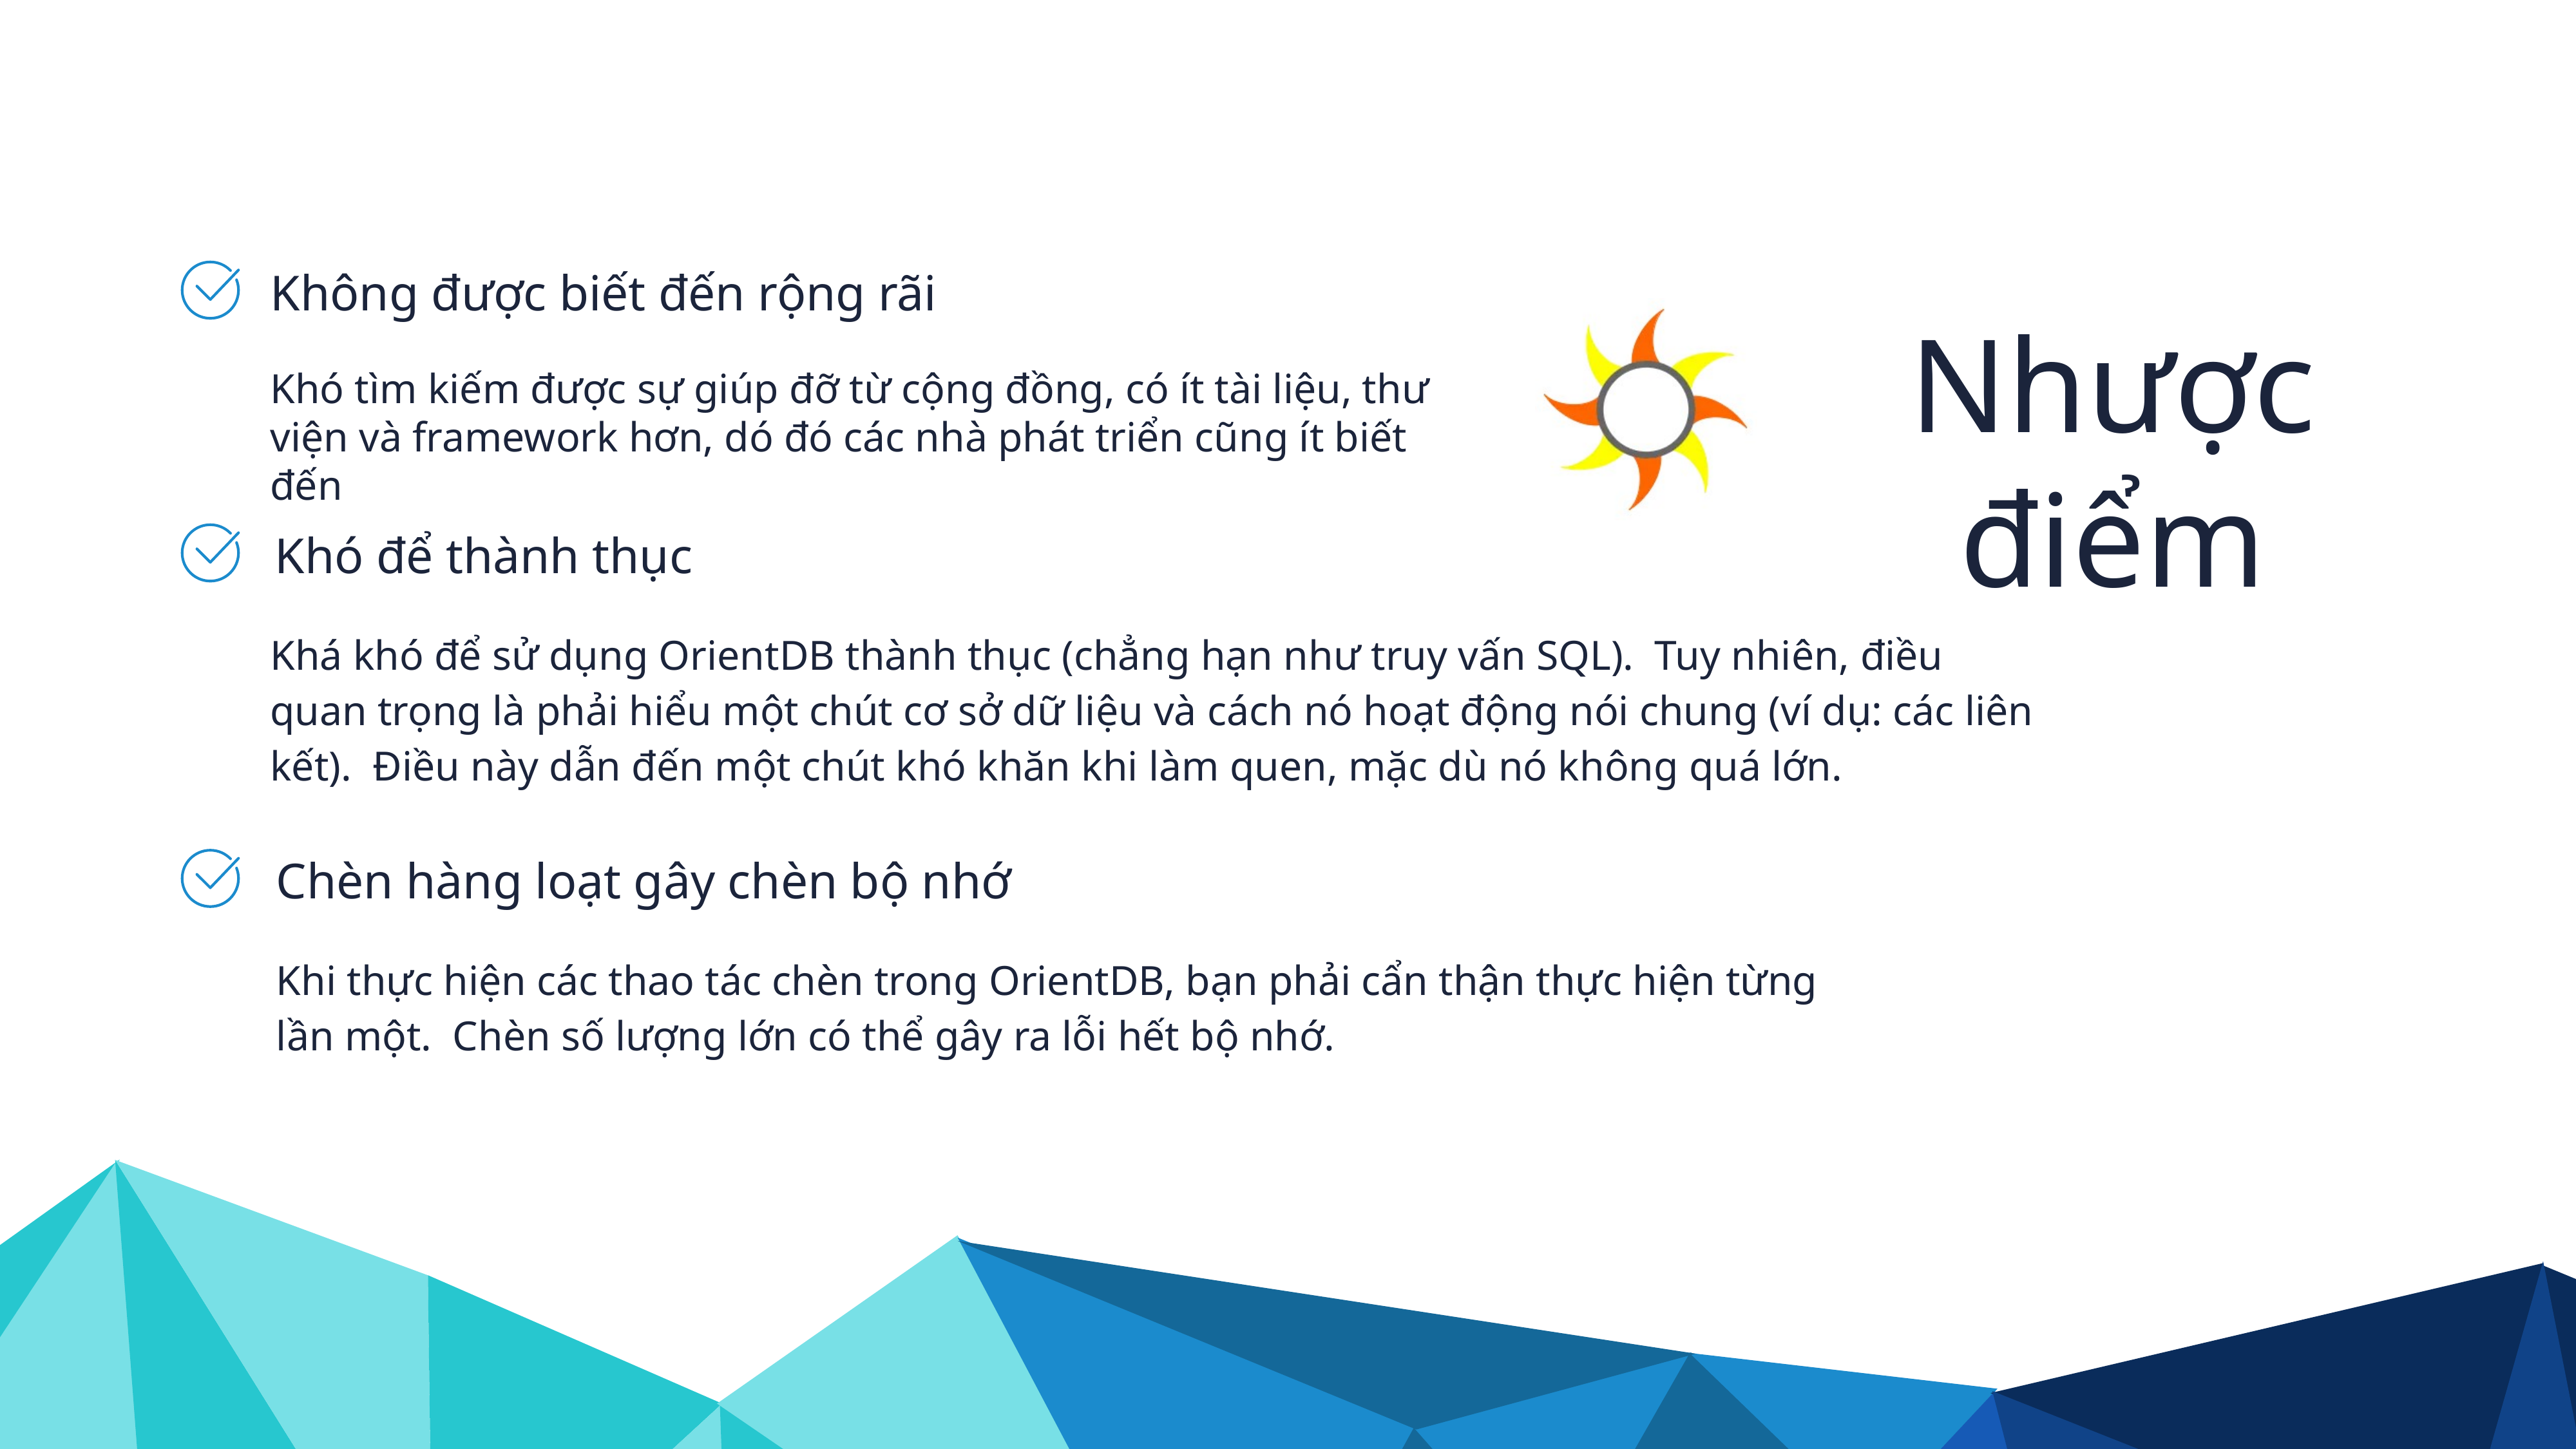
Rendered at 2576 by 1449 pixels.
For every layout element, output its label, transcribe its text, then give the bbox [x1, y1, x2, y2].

text_box Không được biết đến rộng rãi [260, 257, 1424, 326]
text_box Nhược điểm [1757, 298, 2468, 777]
text_box Khi thực hiện các thao tác chèn trong OrientDB, bạn phải cẩn thận thực hiện từng lần một. Chèn số lượng lớn có thể gây ra lỗi hết bộ nhớ. [266, 942, 1897, 1011]
text_box [180, 849, 240, 908]
picture [1535, 298, 1757, 521]
text_box Khá khó để sử dụng OrientDB thành thục (chẳng hạn như truy vấn SQL). Tuy nhiên, điều quan trọng là phải hiểu một chút cơ sở dữ liệu và cách nó hoạt động nói chung (ví dụ: các liên kết). Điều này dẫn đến một chút khó khăn khi làm quen, mặc dù nó không quá lớn. [260, 618, 2046, 687]
text_box Chèn hàng loạt gây chèn bộ nhớ [266, 846, 1481, 914]
text_box Khó để thành thục [265, 520, 1429, 589]
text_box [180, 260, 240, 320]
text_box Khó tìm kiếm được sự giúp đỡ từ cộng đồng, có ít tài liệu, thư viện và framework hơn, dó đó các nhà phát triển cũng ít biết đến [260, 358, 1475, 427]
text_box [180, 523, 240, 583]
